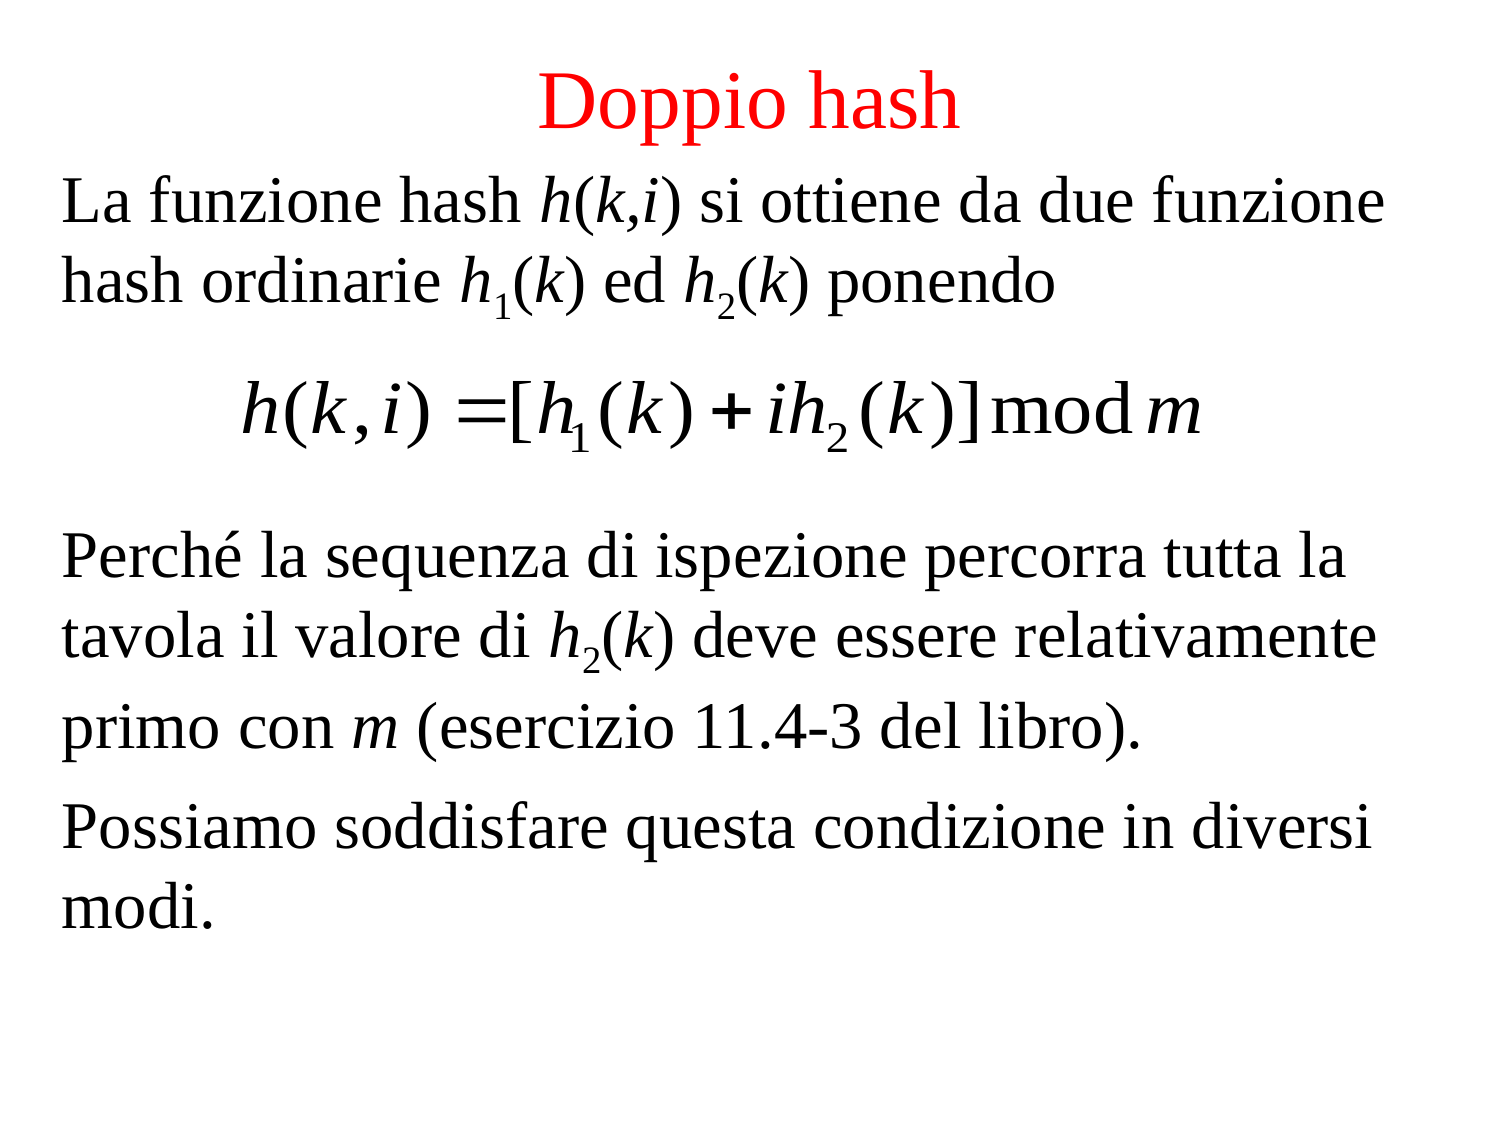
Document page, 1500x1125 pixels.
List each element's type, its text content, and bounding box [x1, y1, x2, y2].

text_box Perché la sequenza di ispezione percorra tutta la tavola il valore di h2(k) deve essere relativamente primo con m (esercizio 11.4-3 del libro). Possiamo soddisfare questa condizione in diversi modi. [47, 503, 1436, 949]
text_box La funzione hash h(k,i) si ottiene da due funzione hash ordinarie h1(k) ed h2(k) ponendo [47, 148, 1453, 335]
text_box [228, 358, 1215, 466]
text_box Doppio hash [62, 37, 1438, 148]
